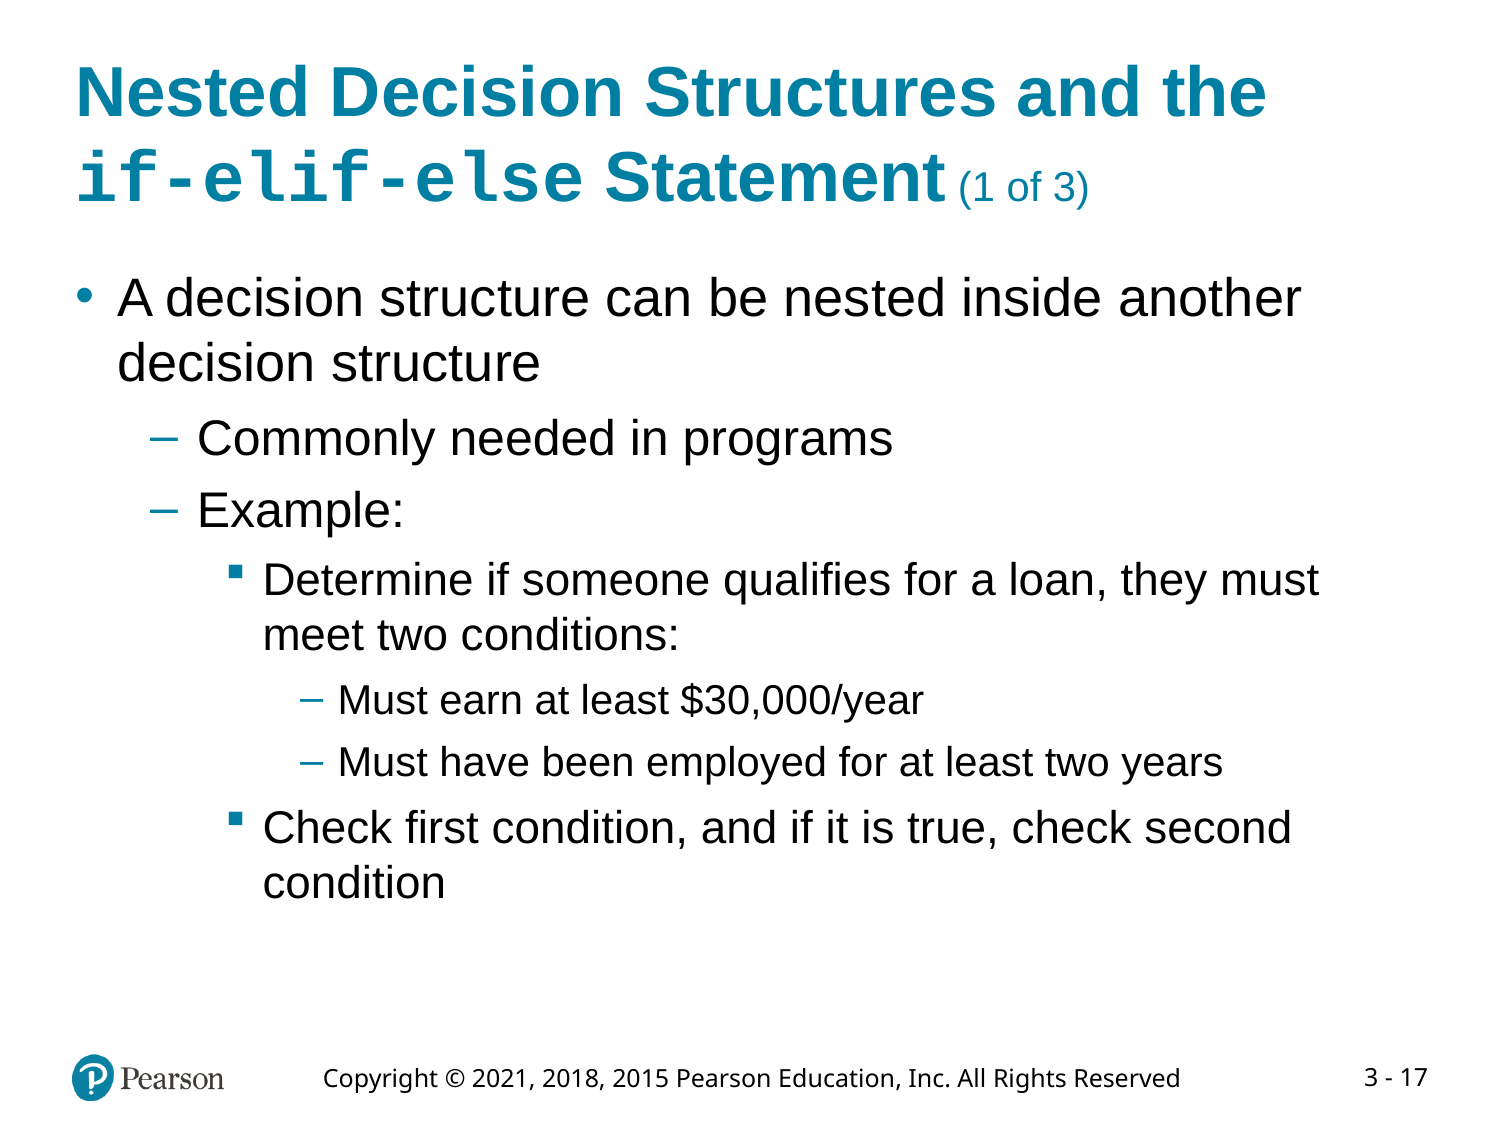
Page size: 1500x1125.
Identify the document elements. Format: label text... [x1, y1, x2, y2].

picture [72, 1087, 83, 1101]
title Nested Decision Structures and the if-elif-else Statement (1 of 3) [75, 35, 1350, 216]
picture [72, 1054, 89, 1072]
picture [99, 1054, 224, 1101]
list A decision structure can be nested inside another decision structure Commonly needed in programs Example: Determine if someone qualifies for a loan, they must meet two conditions: Must earn at least $30,000/year Must have been employed for at least two years Check first condition, and if it is true, check second condition [75, 262, 1425, 1005]
picture [81, 1064, 107, 1089]
